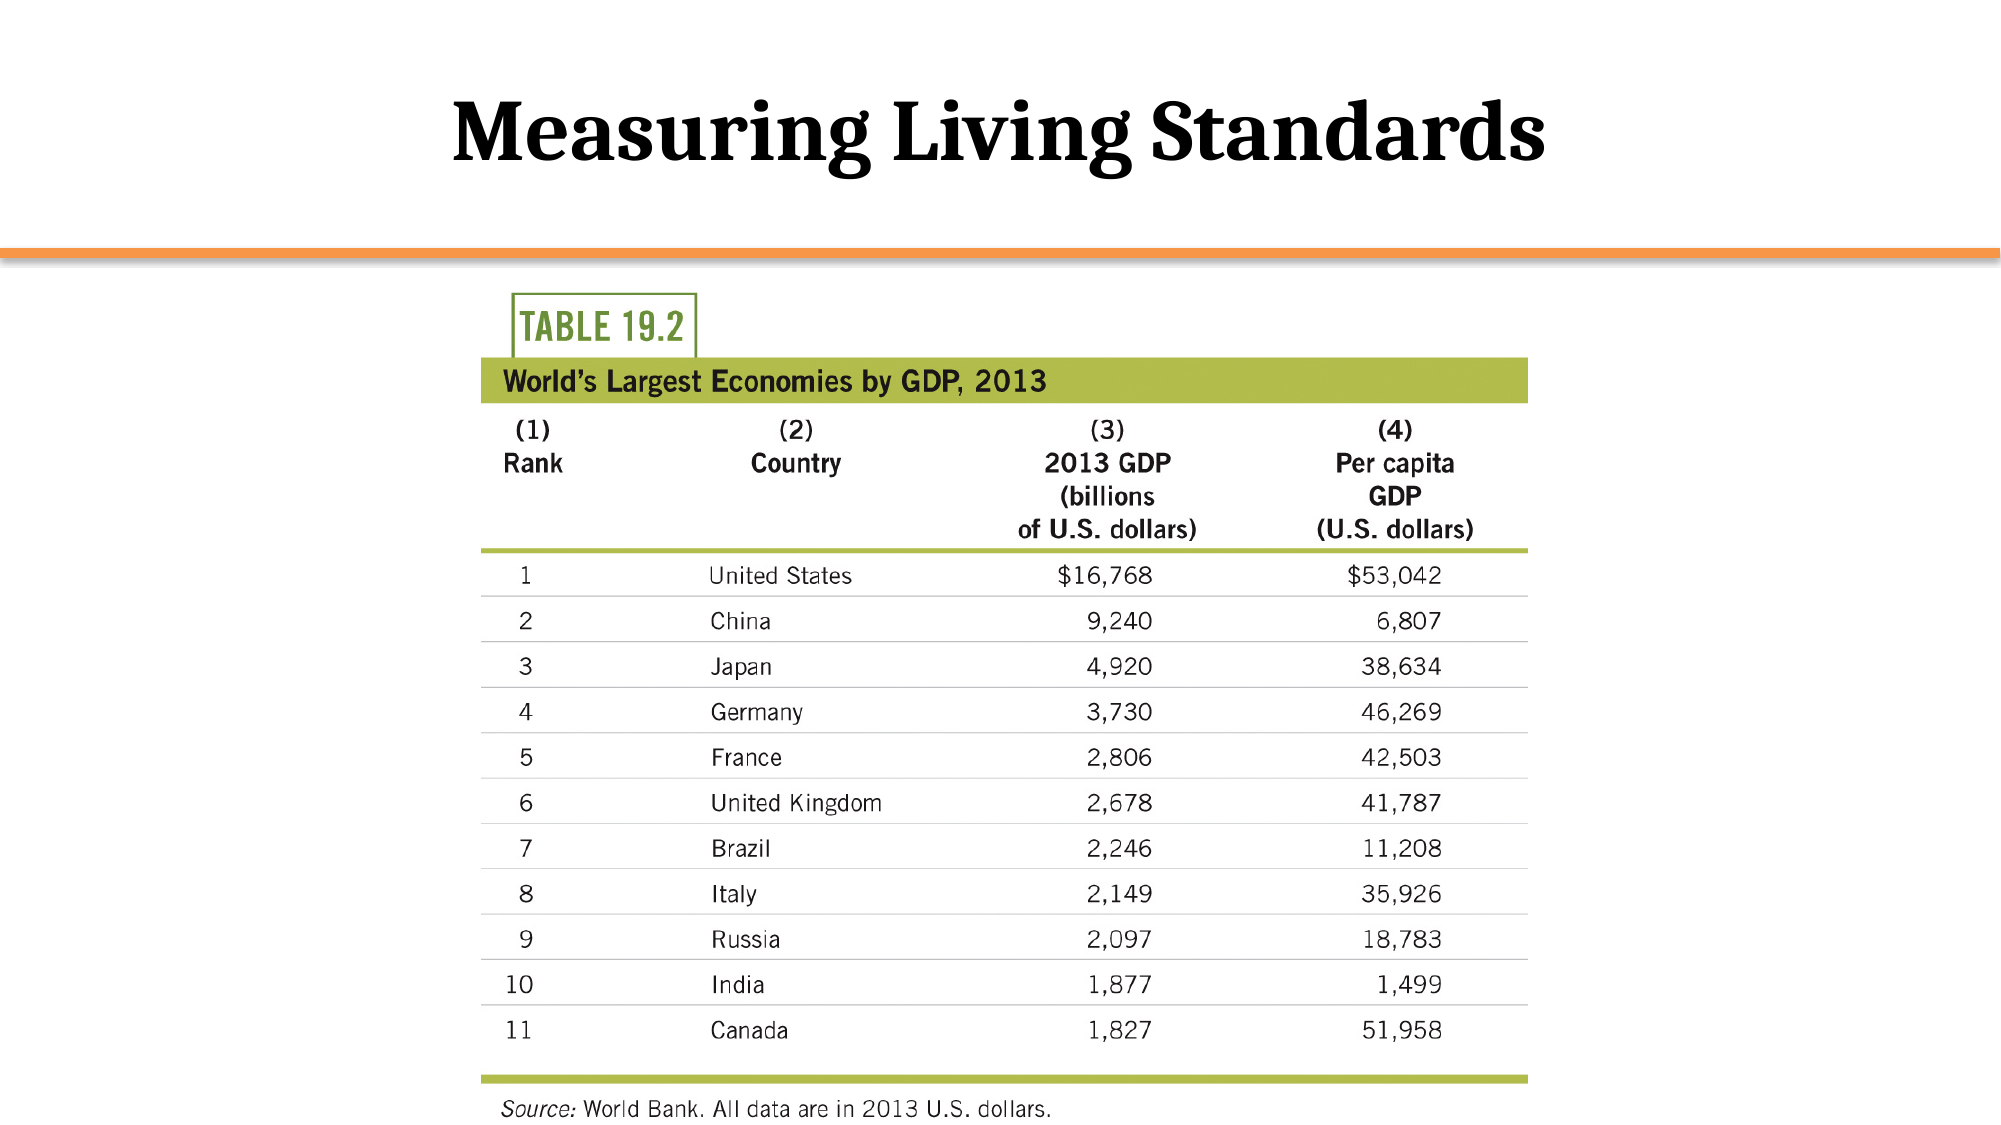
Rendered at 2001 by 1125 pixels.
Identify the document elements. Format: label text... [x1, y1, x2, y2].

picture [471, 277, 1529, 1125]
title Measuring Living Standards [324, 0, 1675, 251]
